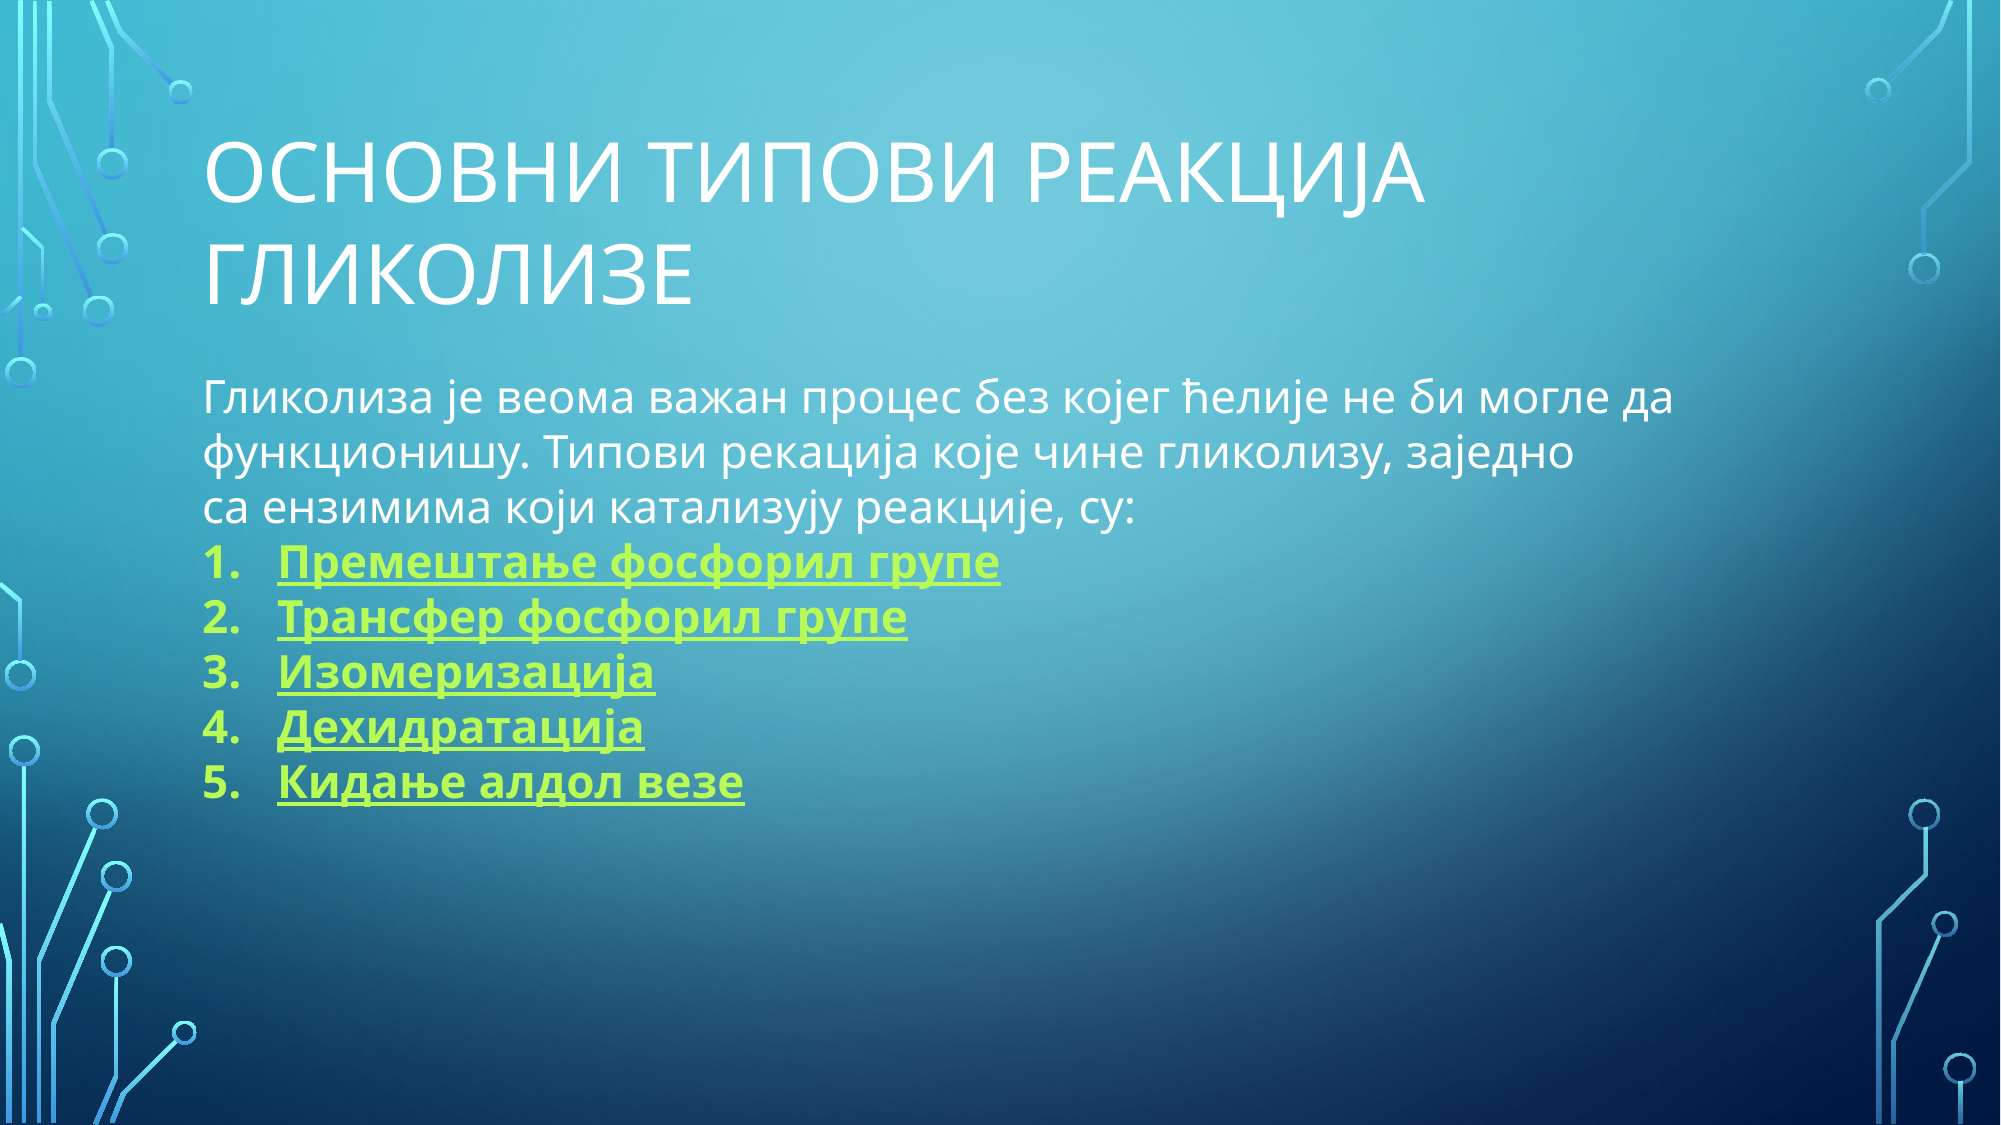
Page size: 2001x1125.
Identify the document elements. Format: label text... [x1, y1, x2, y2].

text_box Гликолиза је веома важан процес без којег ћелије не би могле да функционишу. Типови рекација које чине гликолизу, заједно са ензимима који катализују реакције, су: Премештање фосфорил групе Трансфер фосфорил групе Изомеризација Дехидратација Кидање алдол везе [187, 360, 1692, 816]
title Основни типови реакција гликолизе [187, 101, 1813, 344]
